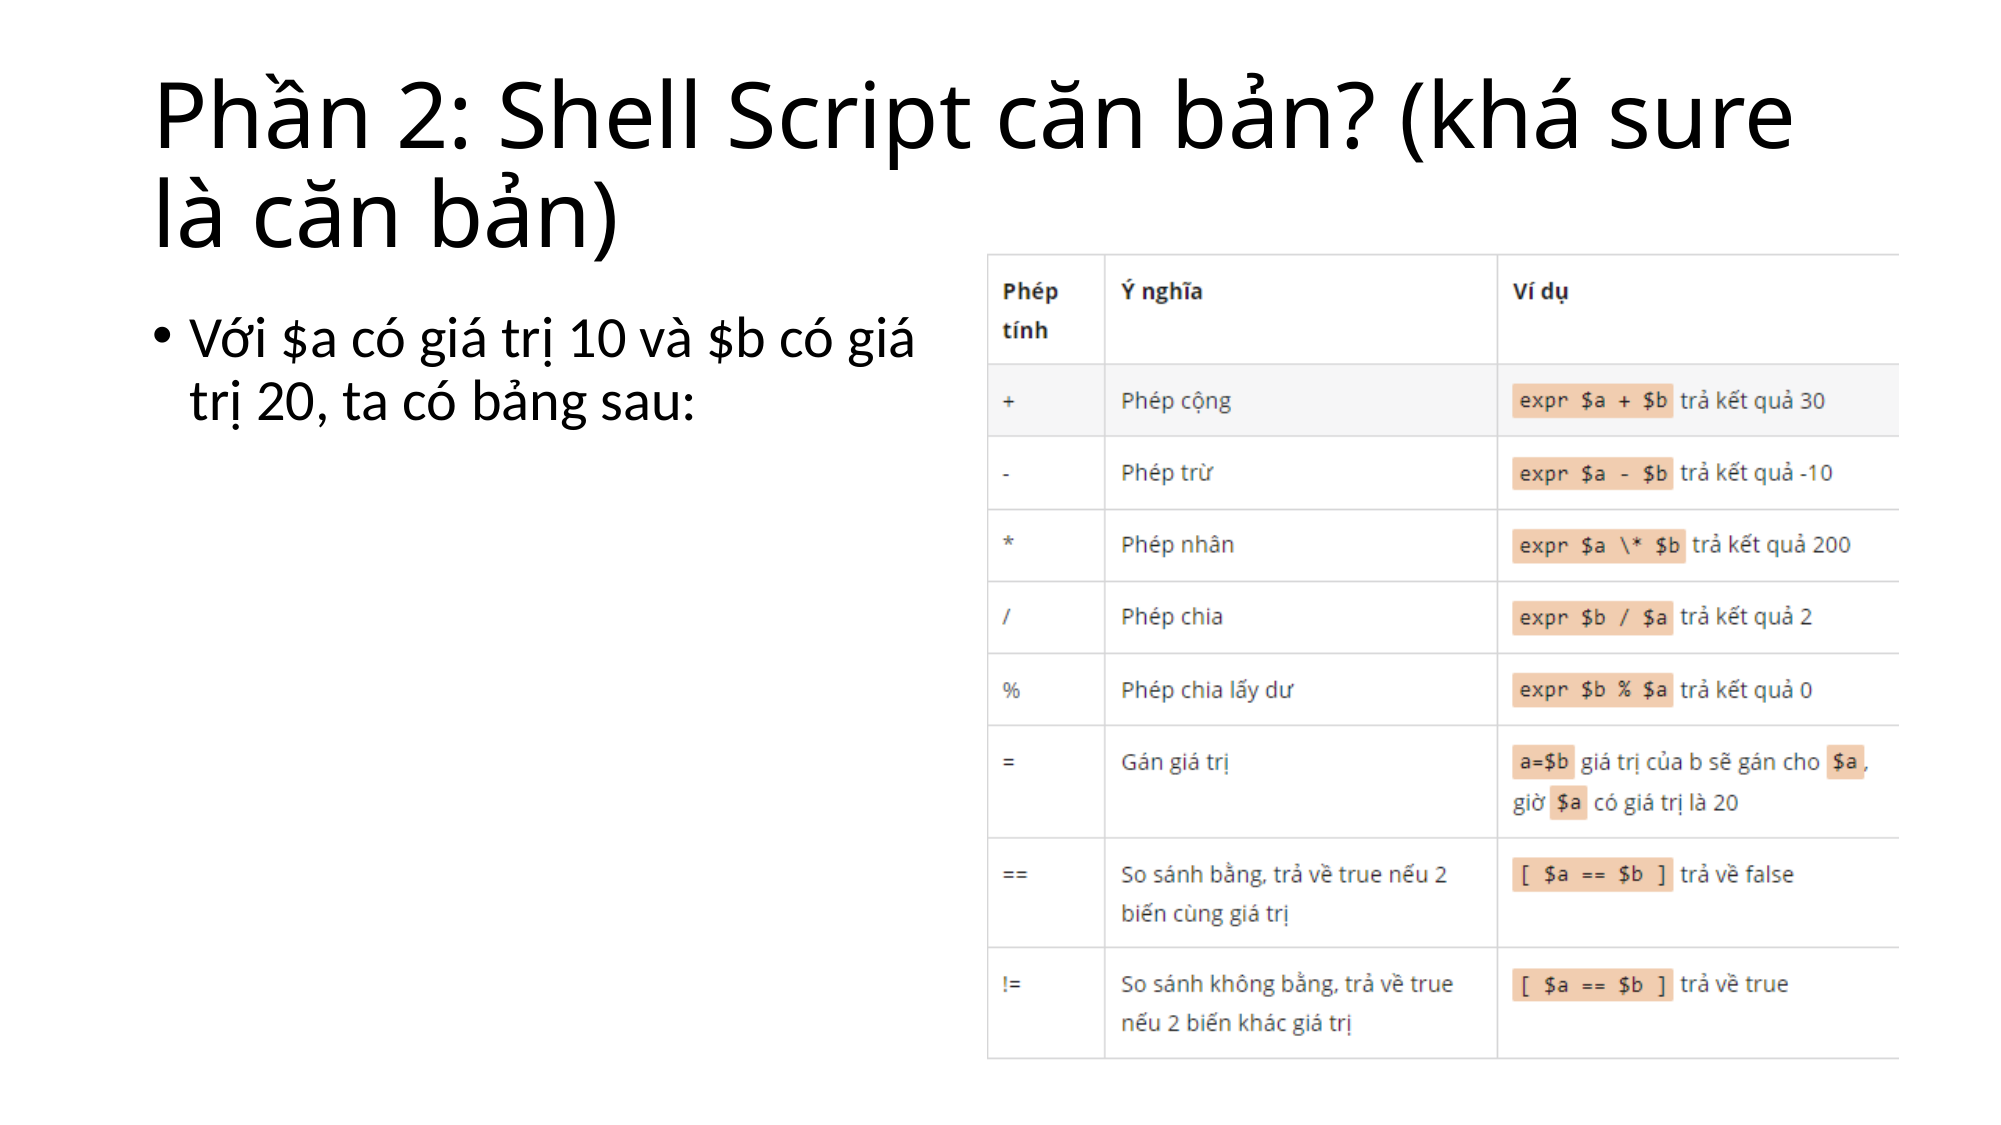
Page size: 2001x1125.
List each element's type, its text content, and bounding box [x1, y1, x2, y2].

list Với $a có giá trị 10 và $b có giá trị 20, ta có bảng sau: [137, 299, 987, 1014]
picture [987, 251, 1899, 1062]
title Phần 2: Shell Script căn bản? (khá sure là căn bản) [137, 59, 1863, 278]
